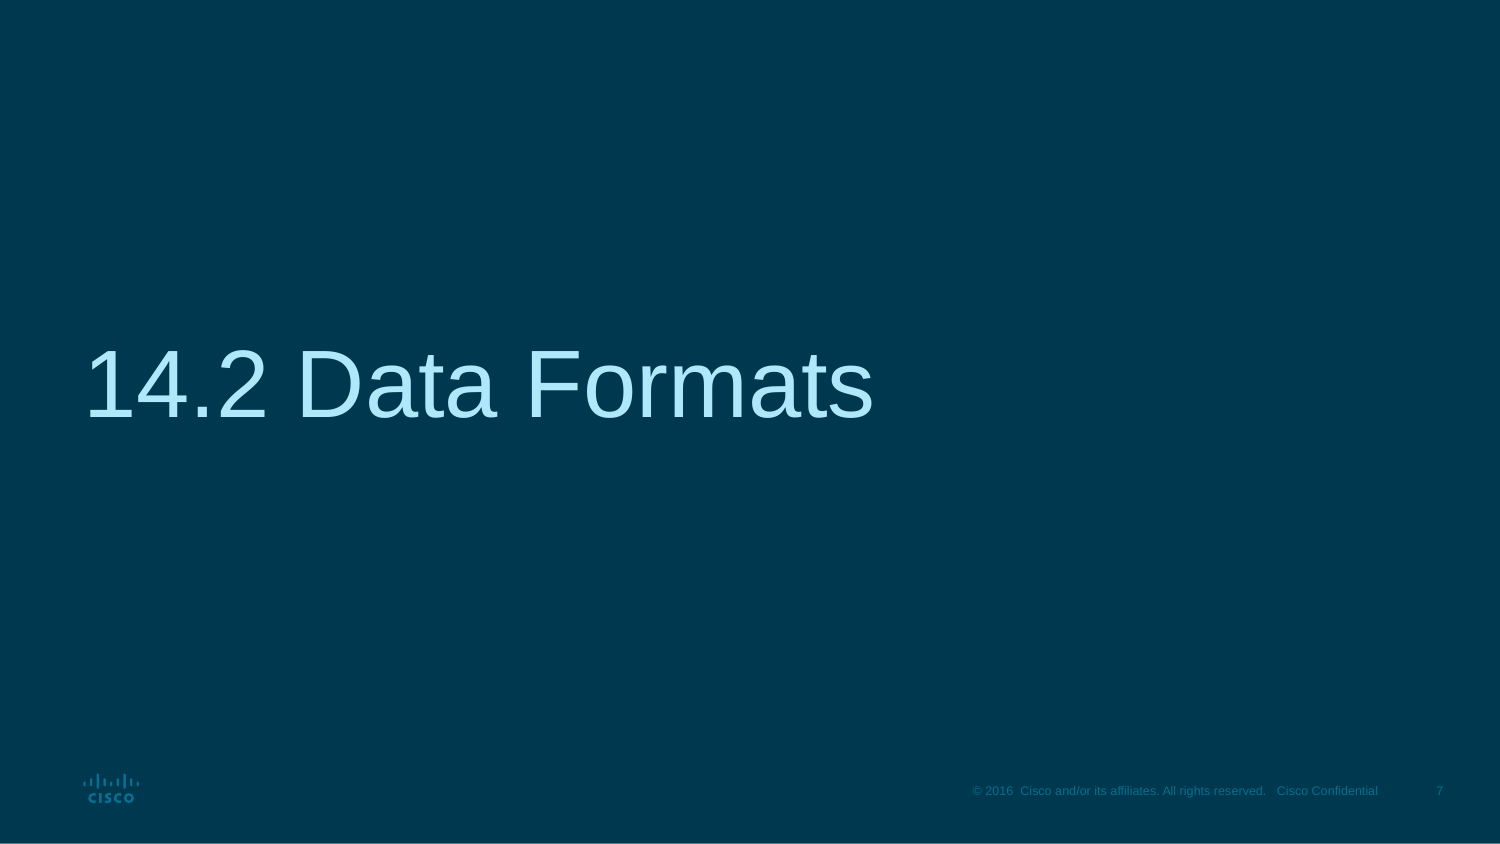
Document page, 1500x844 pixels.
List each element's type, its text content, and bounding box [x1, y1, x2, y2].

title 14.2 Data Formats [68, 293, 1356, 446]
